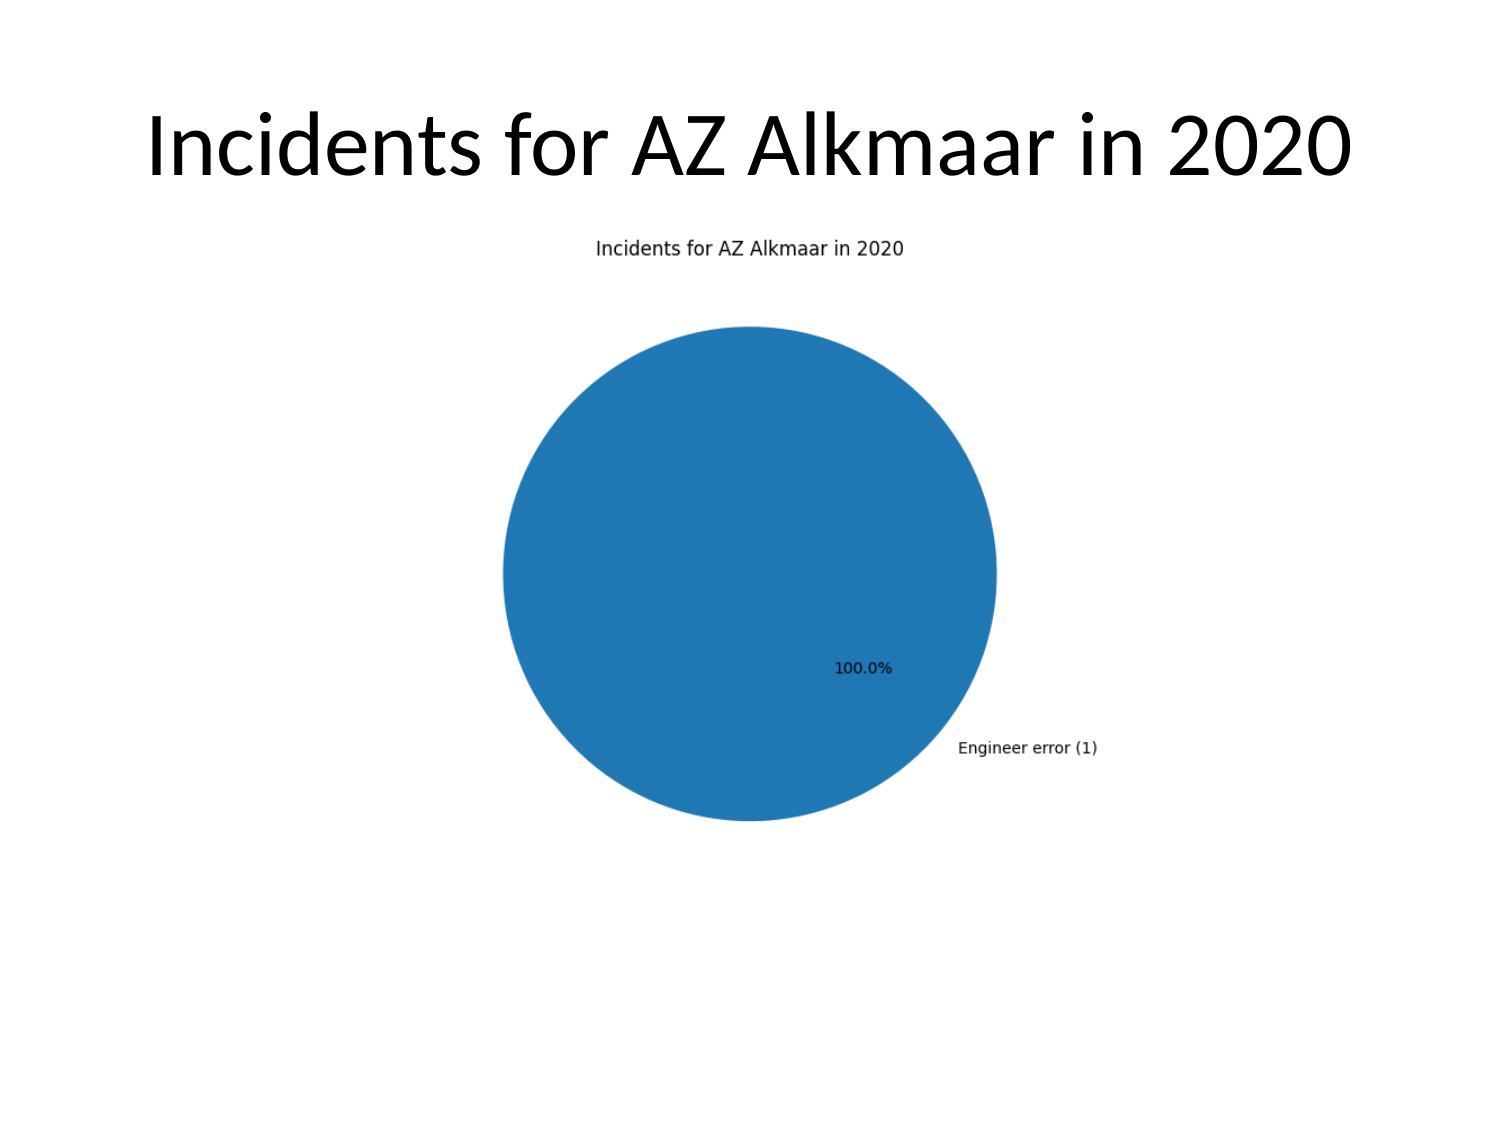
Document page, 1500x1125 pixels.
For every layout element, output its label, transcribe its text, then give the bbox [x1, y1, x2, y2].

picture [299, 224, 1201, 901]
title Incidents for AZ Alkmaar in 2020 [75, 45, 1425, 233]
